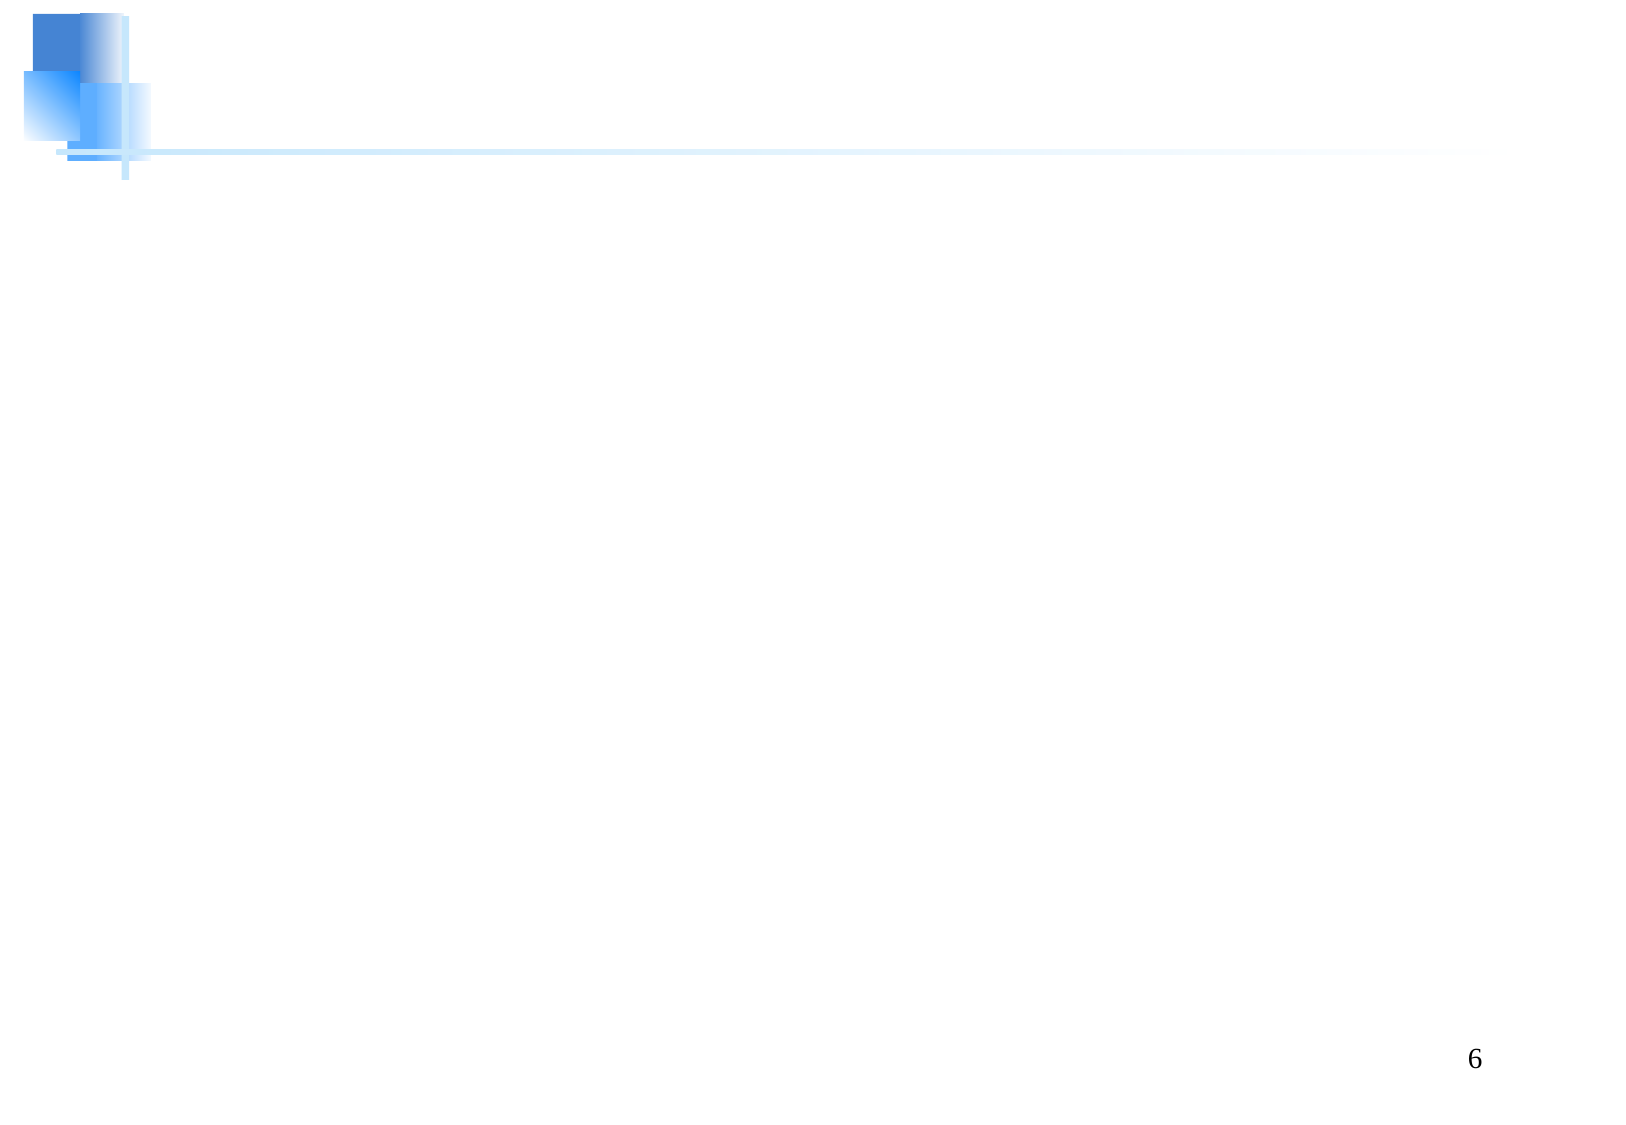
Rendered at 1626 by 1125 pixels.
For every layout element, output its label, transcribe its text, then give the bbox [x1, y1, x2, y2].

slide_number 6 [1159, 1035, 1498, 1083]
